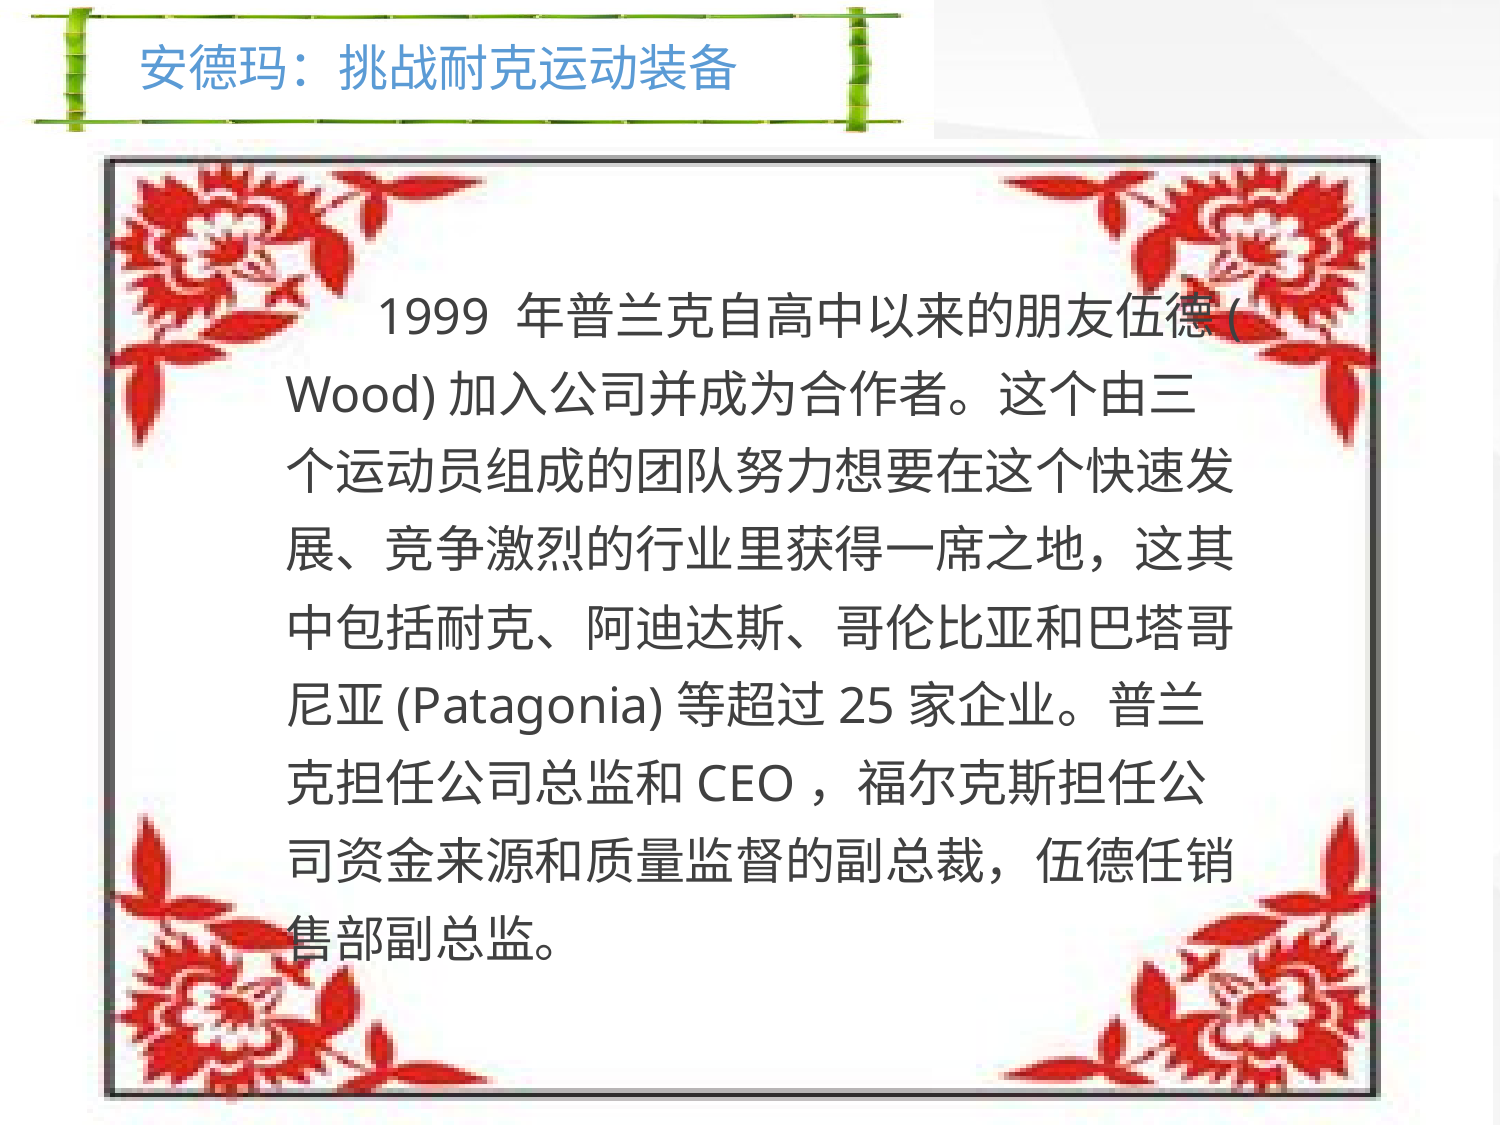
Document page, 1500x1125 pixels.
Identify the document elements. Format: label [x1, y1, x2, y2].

picture [0, 0, 1500, 1125]
text_box [0, 0, 933, 140]
